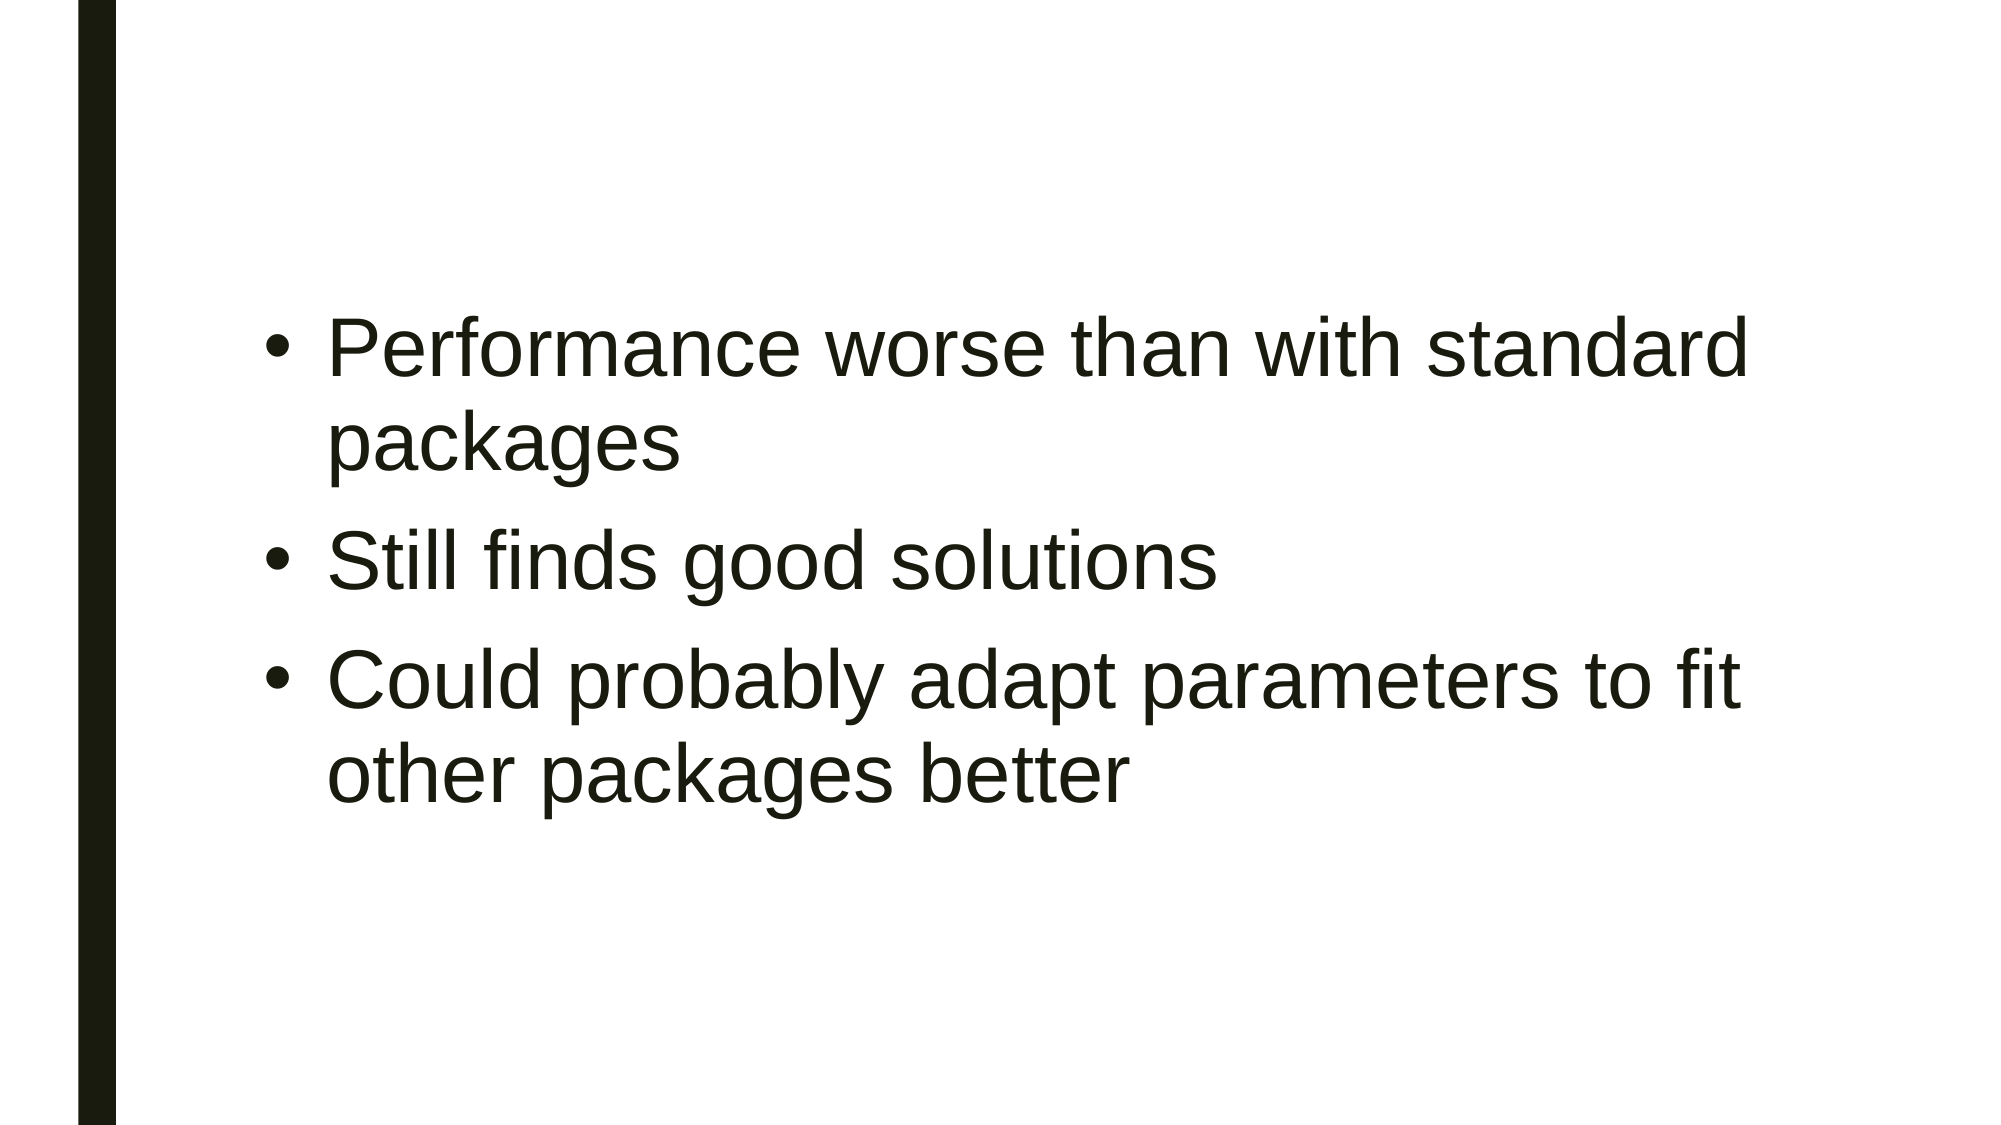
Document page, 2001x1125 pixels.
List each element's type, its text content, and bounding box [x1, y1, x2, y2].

list Performance worse than with standard packages Still finds good solutions Could probably adapt parameters to fit other packages better [248, 293, 1824, 882]
